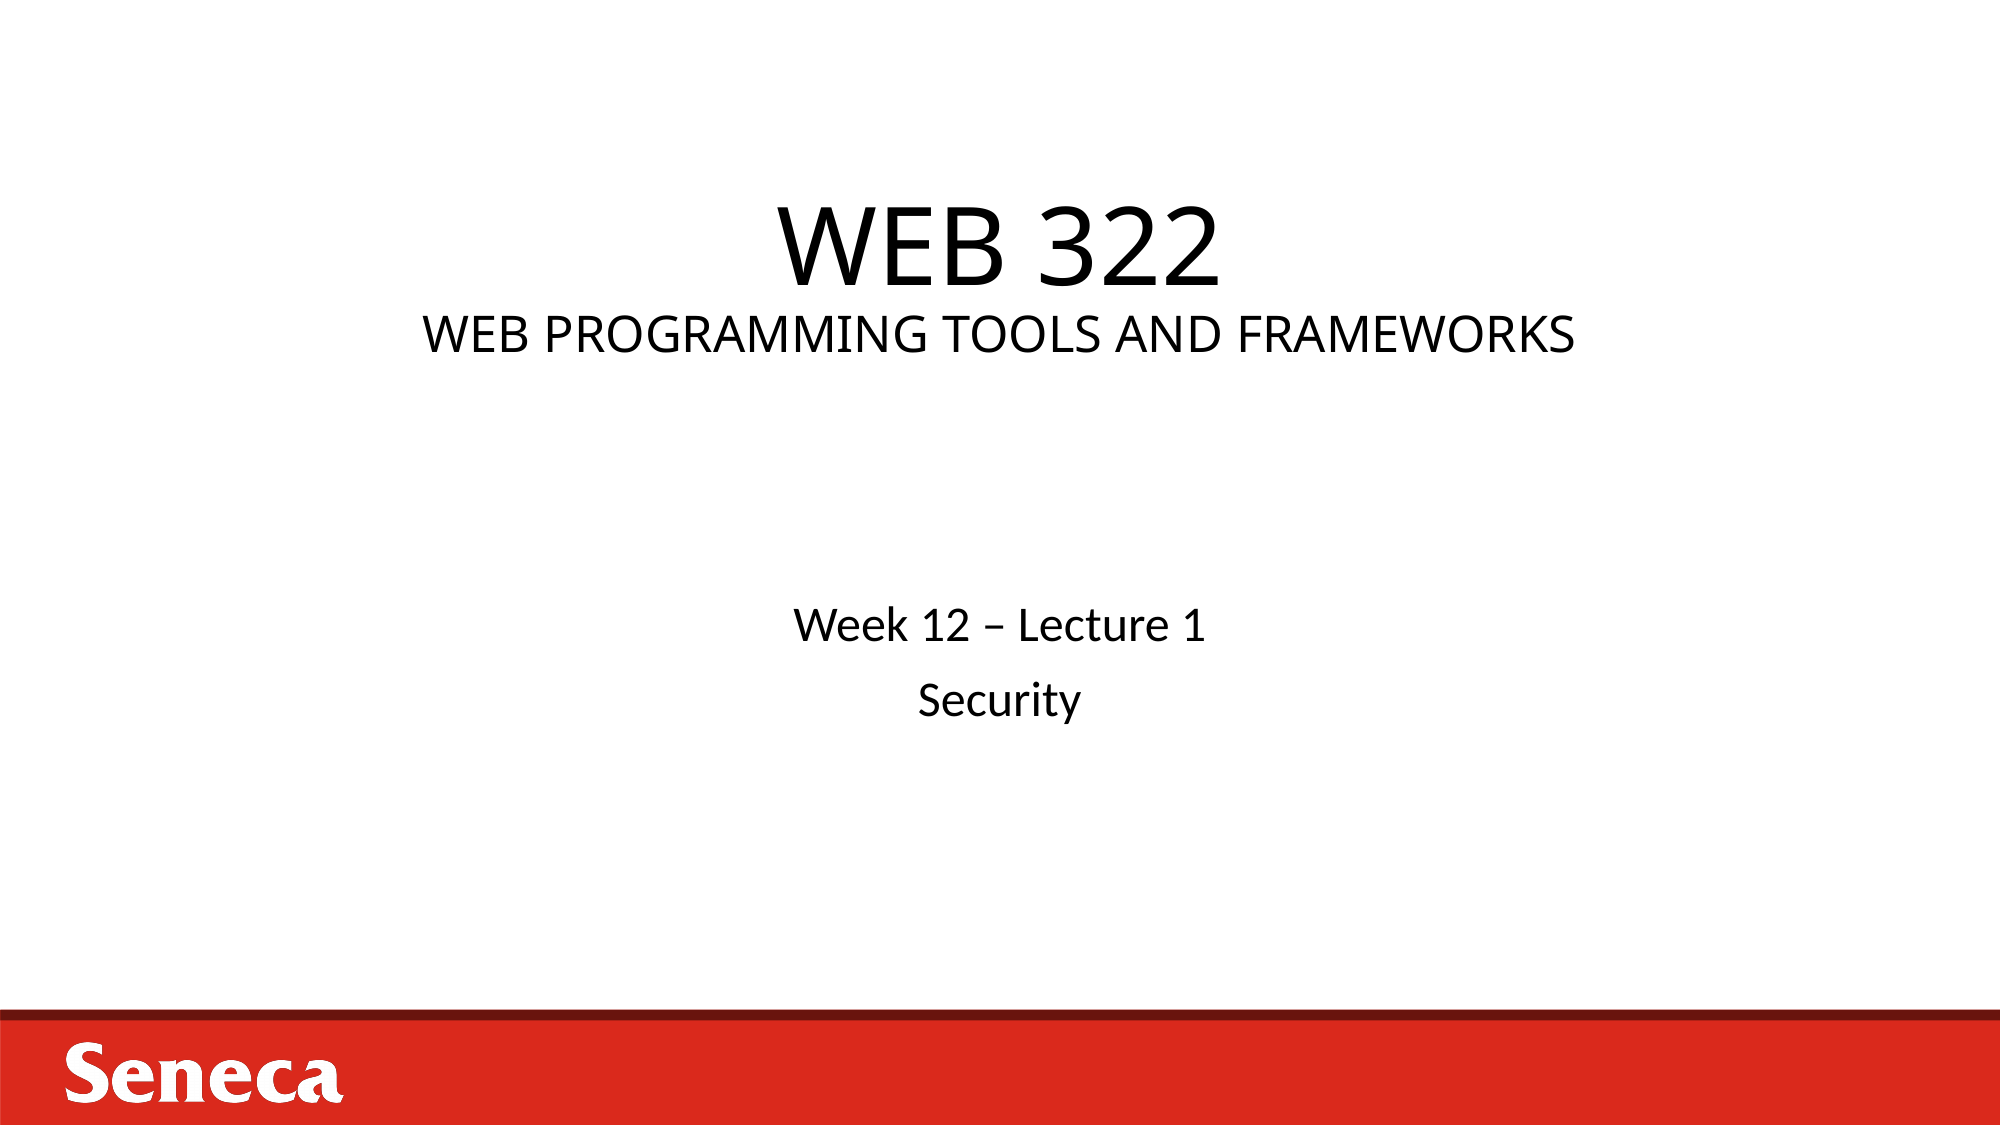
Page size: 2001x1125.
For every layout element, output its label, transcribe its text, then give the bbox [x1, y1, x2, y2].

title WEB 322 WEB PROGRAMMING TOOLS AND FRAMEWORKS [249, 184, 1750, 431]
subtitle Week 12 – Lecture 1 Security [249, 590, 1750, 863]
picture [65, 1042, 344, 1103]
